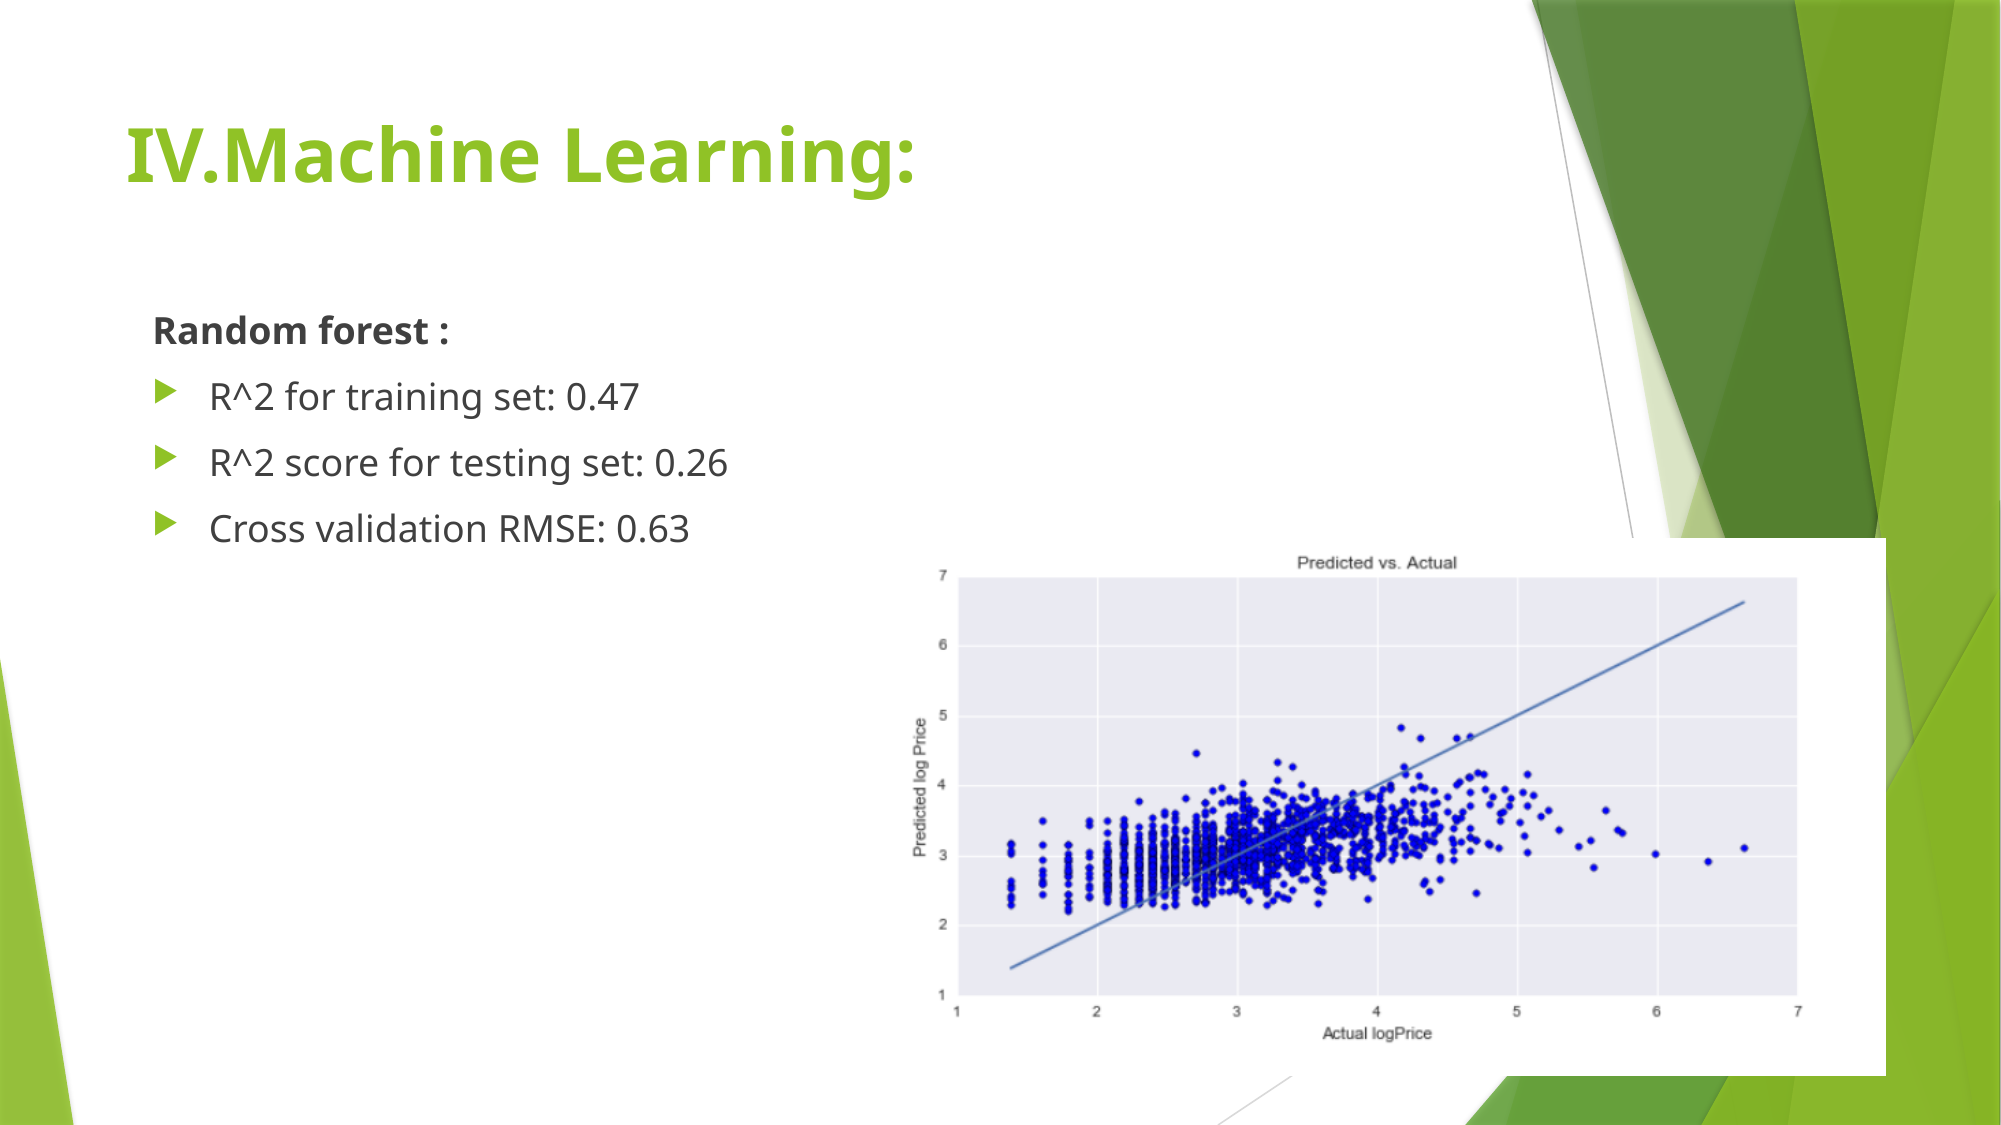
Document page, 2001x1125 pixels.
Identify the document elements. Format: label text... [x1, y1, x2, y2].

title IV.Machine Learning: [111, 99, 1522, 317]
list Random forest : R^2 for training set: 0.47 R^2 score for testing set: 0.26 Cross validation RMSE: 0.63 [137, 299, 911, 635]
picture [909, 537, 1886, 1077]
